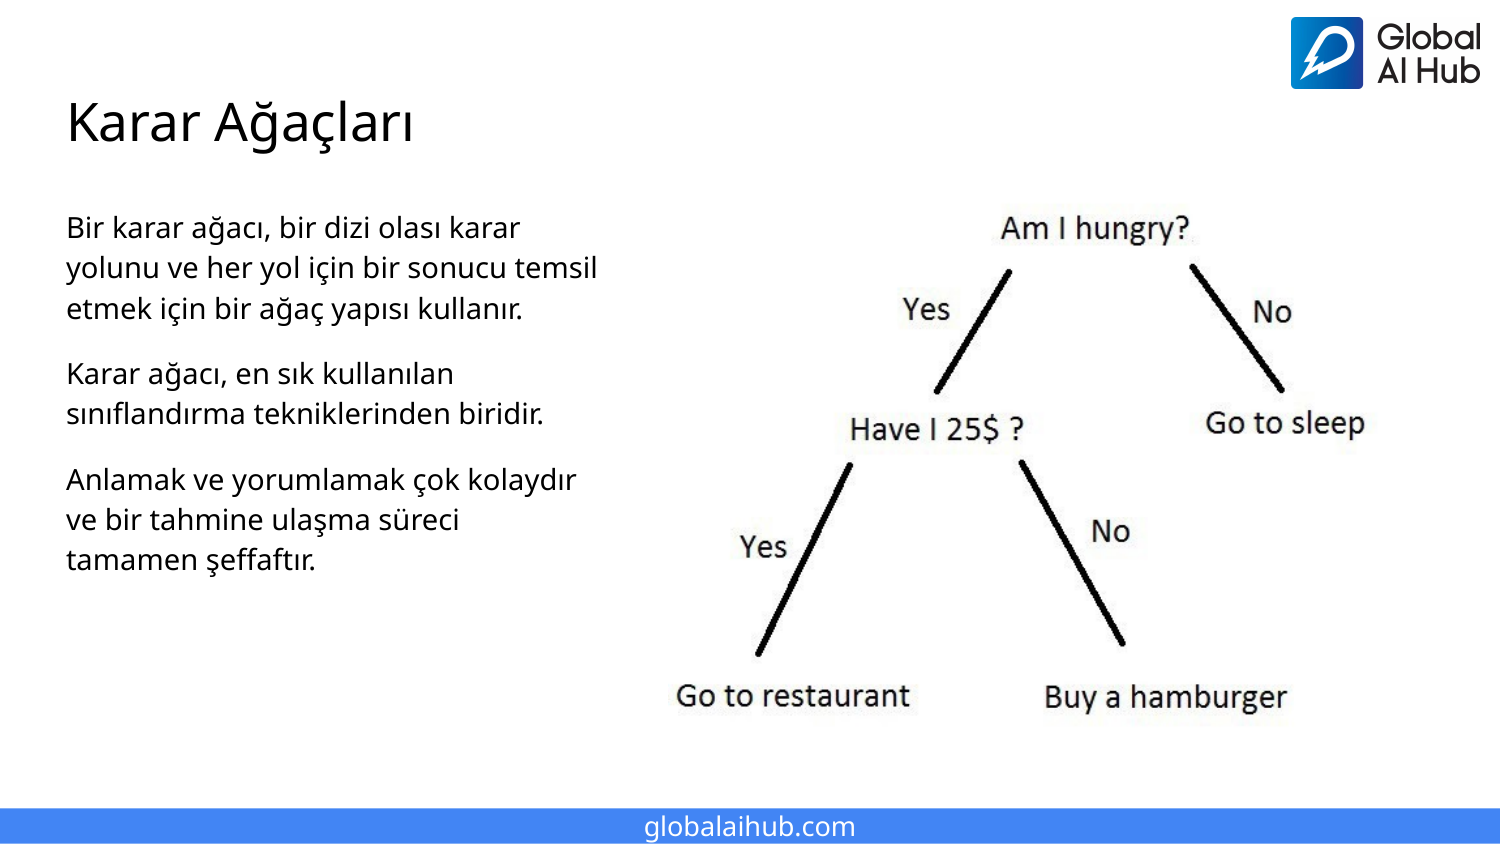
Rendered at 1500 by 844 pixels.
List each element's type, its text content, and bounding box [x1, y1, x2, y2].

picture [1295, 17, 1480, 89]
title Karar Ağaçları [51, 72, 1449, 167]
picture [668, 183, 1411, 755]
list Bir karar ağacı, bir dizi olası karar yolunu ve her yol için bir sonucu temsil etmek için bir ağaç yapısı kullanır. Karar ağacı, en sık kullanılan sınıflandırma tekniklerinden biridir. Anlamak ve yorumlamak çok kolaydır ve bir tahmine ulaşma süreci tamamen şeffaftır. [51, 189, 614, 750]
